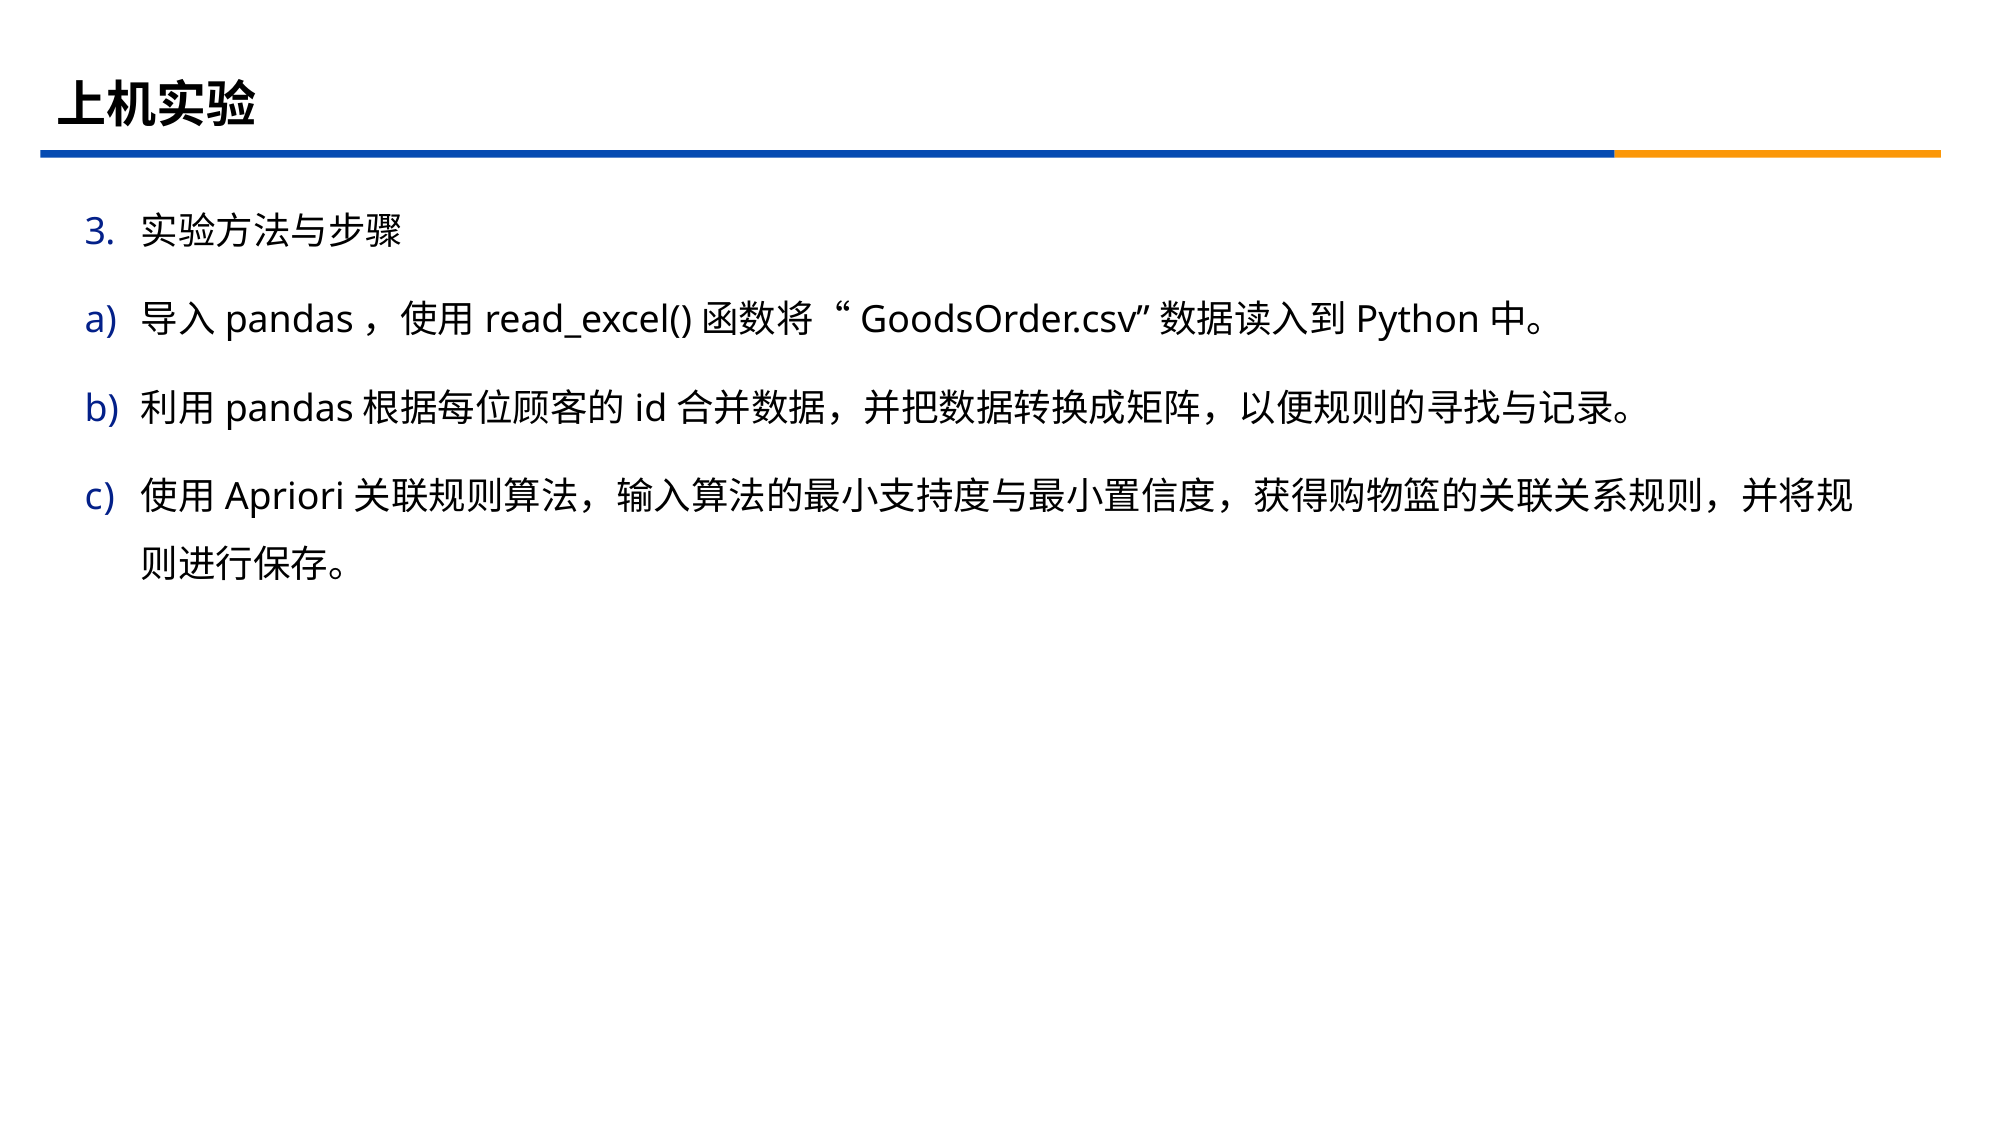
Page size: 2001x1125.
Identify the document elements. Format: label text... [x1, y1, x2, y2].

title 上机实验 [41, 58, 1843, 146]
list 实验方法与步骤 导入pandas，使用read_excel()函数将“GoodsOrder.csv”数据读入到Python中。 利用pandas根据每位顾客的id合并数据，并把数据转换成矩阵，以便规则的寻找与记录。 使用Apriori关联规则算法，输入算法的最小支持度与最小置信度，获得购物篮的关联关系规则，并将规则进行保存。 [69, 176, 1892, 1005]
